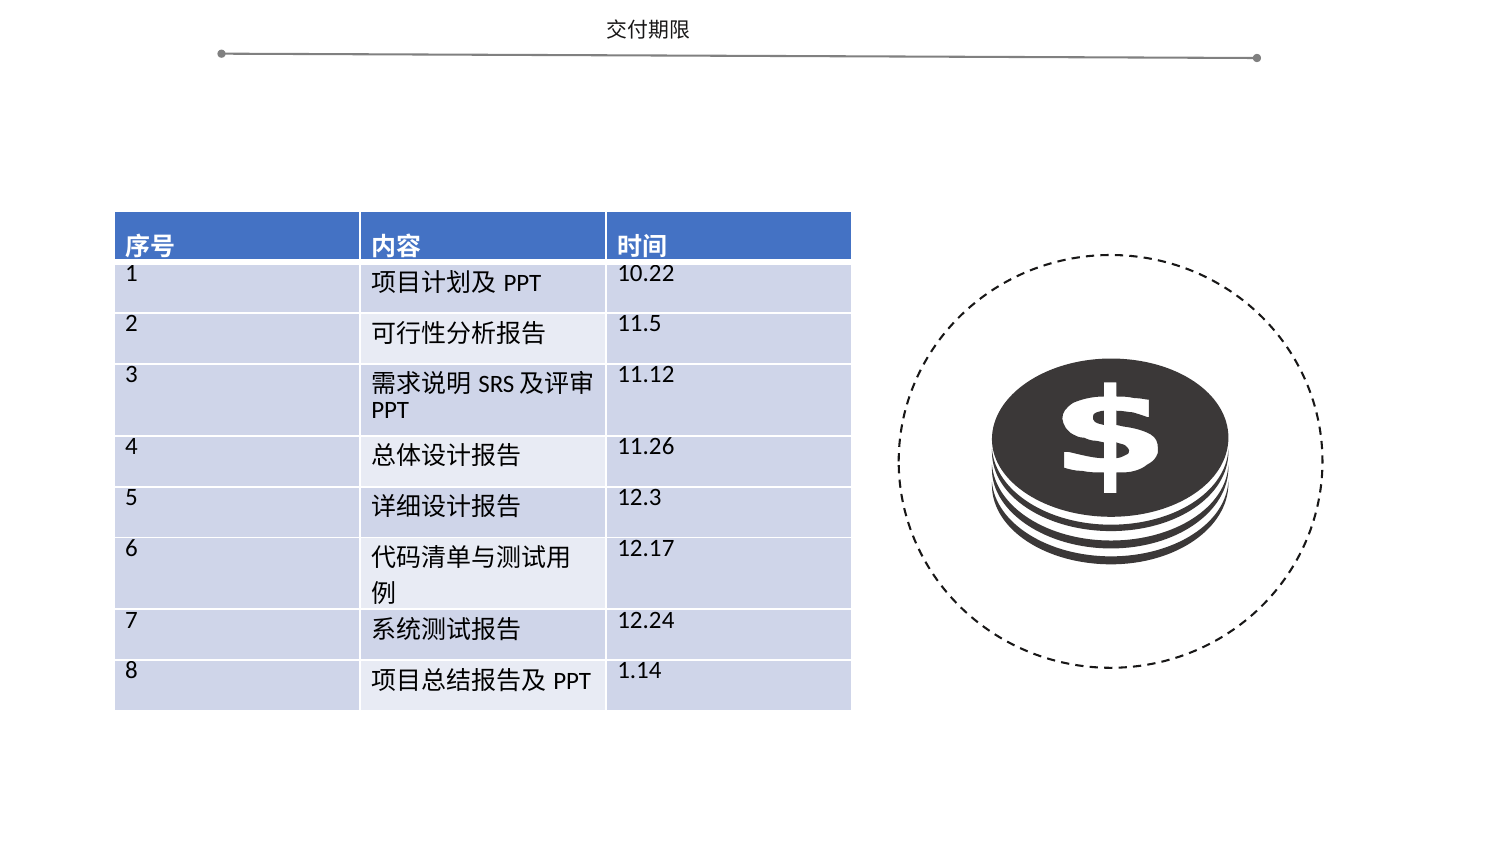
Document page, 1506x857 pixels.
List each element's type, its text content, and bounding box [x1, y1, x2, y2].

table_cell 12.3 [607, 488, 851, 537]
table_cell 需求说明SRS及评审PPT [361, 365, 605, 435]
table_cell 2 [115, 314, 359, 363]
table_cell 项目总结报告及PPT [361, 661, 605, 710]
table_cell 项目计划及PPT [361, 265, 605, 312]
table_cell 1 [115, 265, 359, 312]
table_cell 11.5 [607, 314, 851, 363]
table_cell 3 [115, 365, 359, 435]
table_cell 12.24 [607, 610, 851, 659]
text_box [221, 53, 1257, 59]
text_box 交付期限 [592, 9, 705, 50]
table_cell 代码清单与测试用例 [361, 538, 605, 608]
table_cell 6 [115, 538, 359, 608]
table_cell 11.26 [607, 437, 851, 486]
table_cell 4 [115, 437, 359, 486]
table_cell 可行性分析报告 [361, 314, 605, 363]
table_cell 详细设计报告 [361, 488, 605, 537]
table_header 序号 [115, 212, 359, 259]
table_cell 10.22 [607, 265, 851, 312]
table_cell 7 [115, 610, 359, 659]
table_cell 11.12 [607, 365, 851, 435]
text_box [897, 253, 1324, 669]
table_header 内容 [361, 212, 605, 259]
table_cell 12.17 [607, 538, 851, 608]
table_header 时间 [607, 212, 851, 259]
table_cell 8 [115, 661, 359, 710]
table_cell 1.14 [607, 661, 851, 710]
table_cell 5 [115, 488, 359, 537]
table_cell 系统测试报告 [361, 610, 605, 659]
table_cell 总体设计报告 [361, 437, 605, 486]
